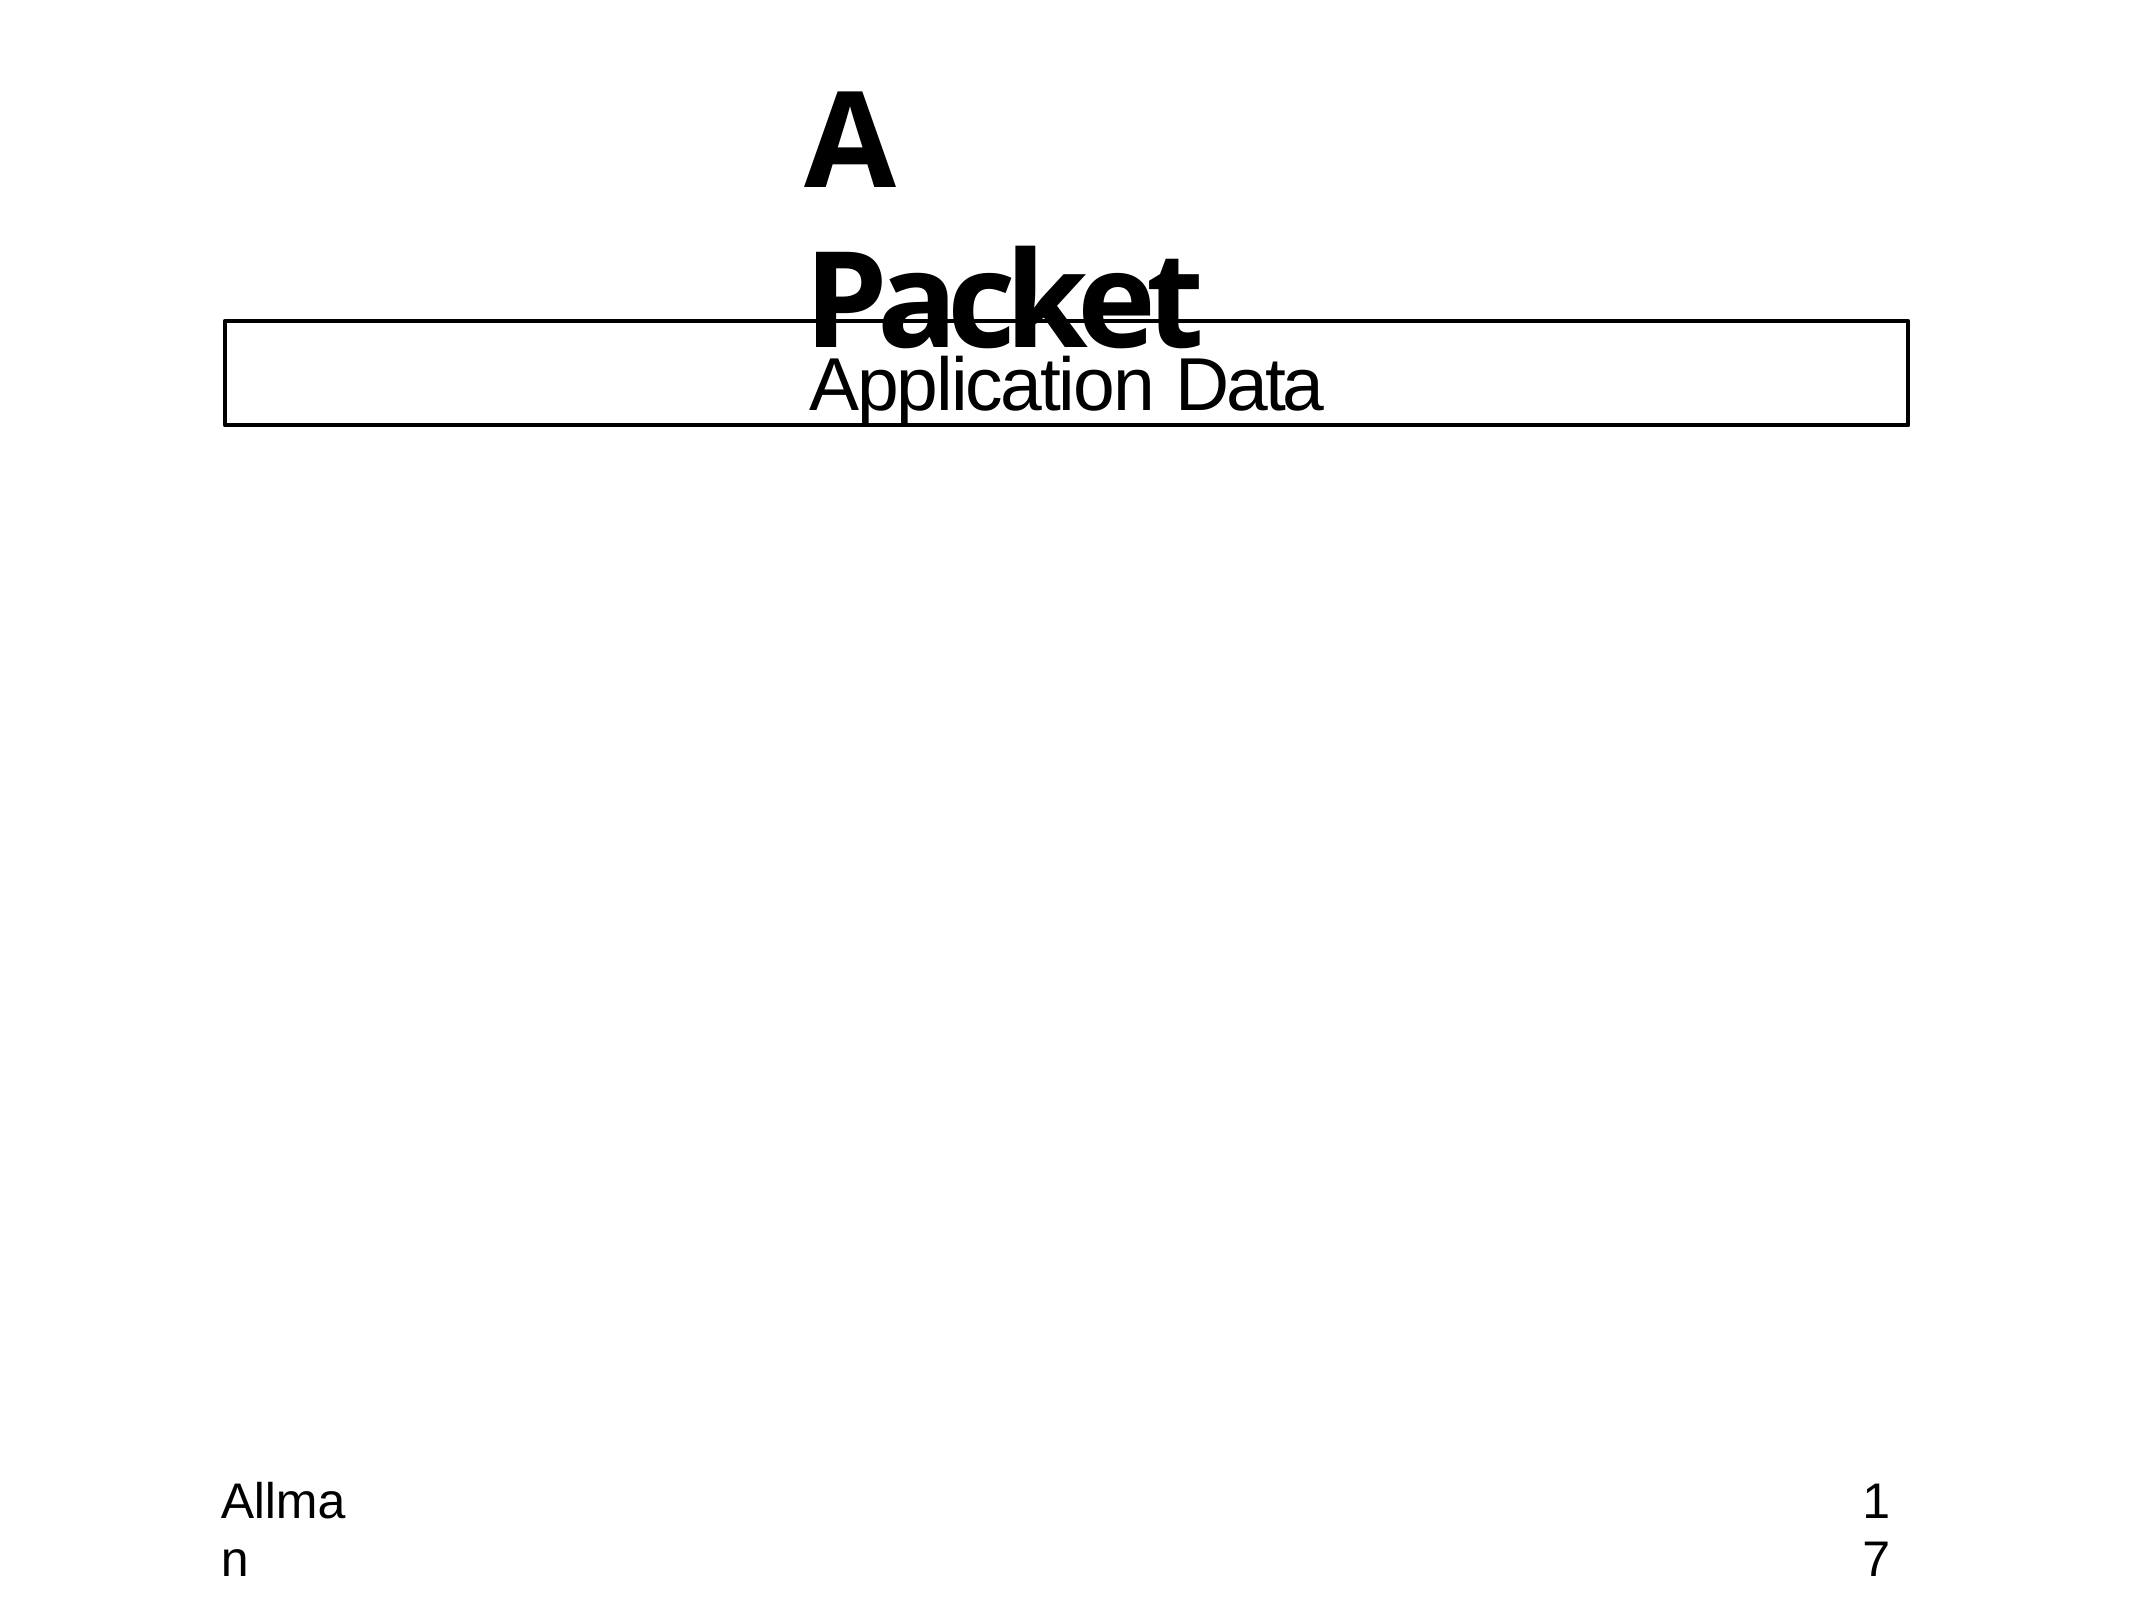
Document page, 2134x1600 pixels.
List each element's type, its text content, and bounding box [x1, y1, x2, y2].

footer Allman [218, 1470, 364, 1600]
text_box Application Data [224, 320, 1909, 426]
text_box 17 [1860, 1470, 1915, 1587]
title A Packet [802, 52, 1332, 320]
